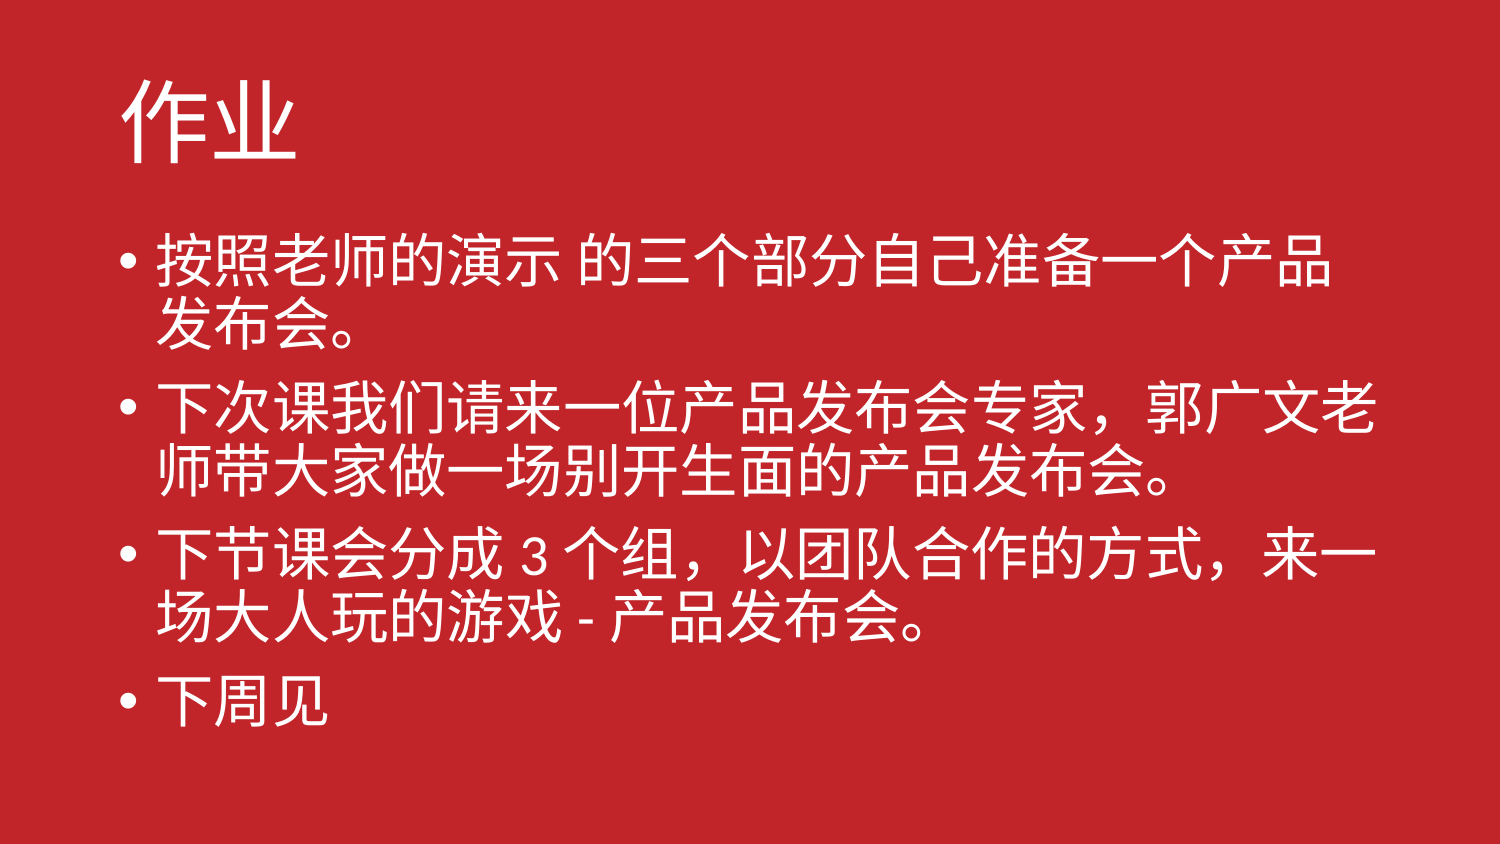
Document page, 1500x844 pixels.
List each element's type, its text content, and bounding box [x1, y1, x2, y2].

list 按照老师的演示 的三个部分自己准备一个产品发布会。 下次课我们请来一位产品发布会专家，郭广文老师带大家做一场别开生面的产品发布会。 下节课会分成3个组，以团队合作的方式，来一场大人玩的游戏-产品发布会。 下周见 [103, 224, 1397, 760]
title 作业 [103, 44, 1397, 208]
